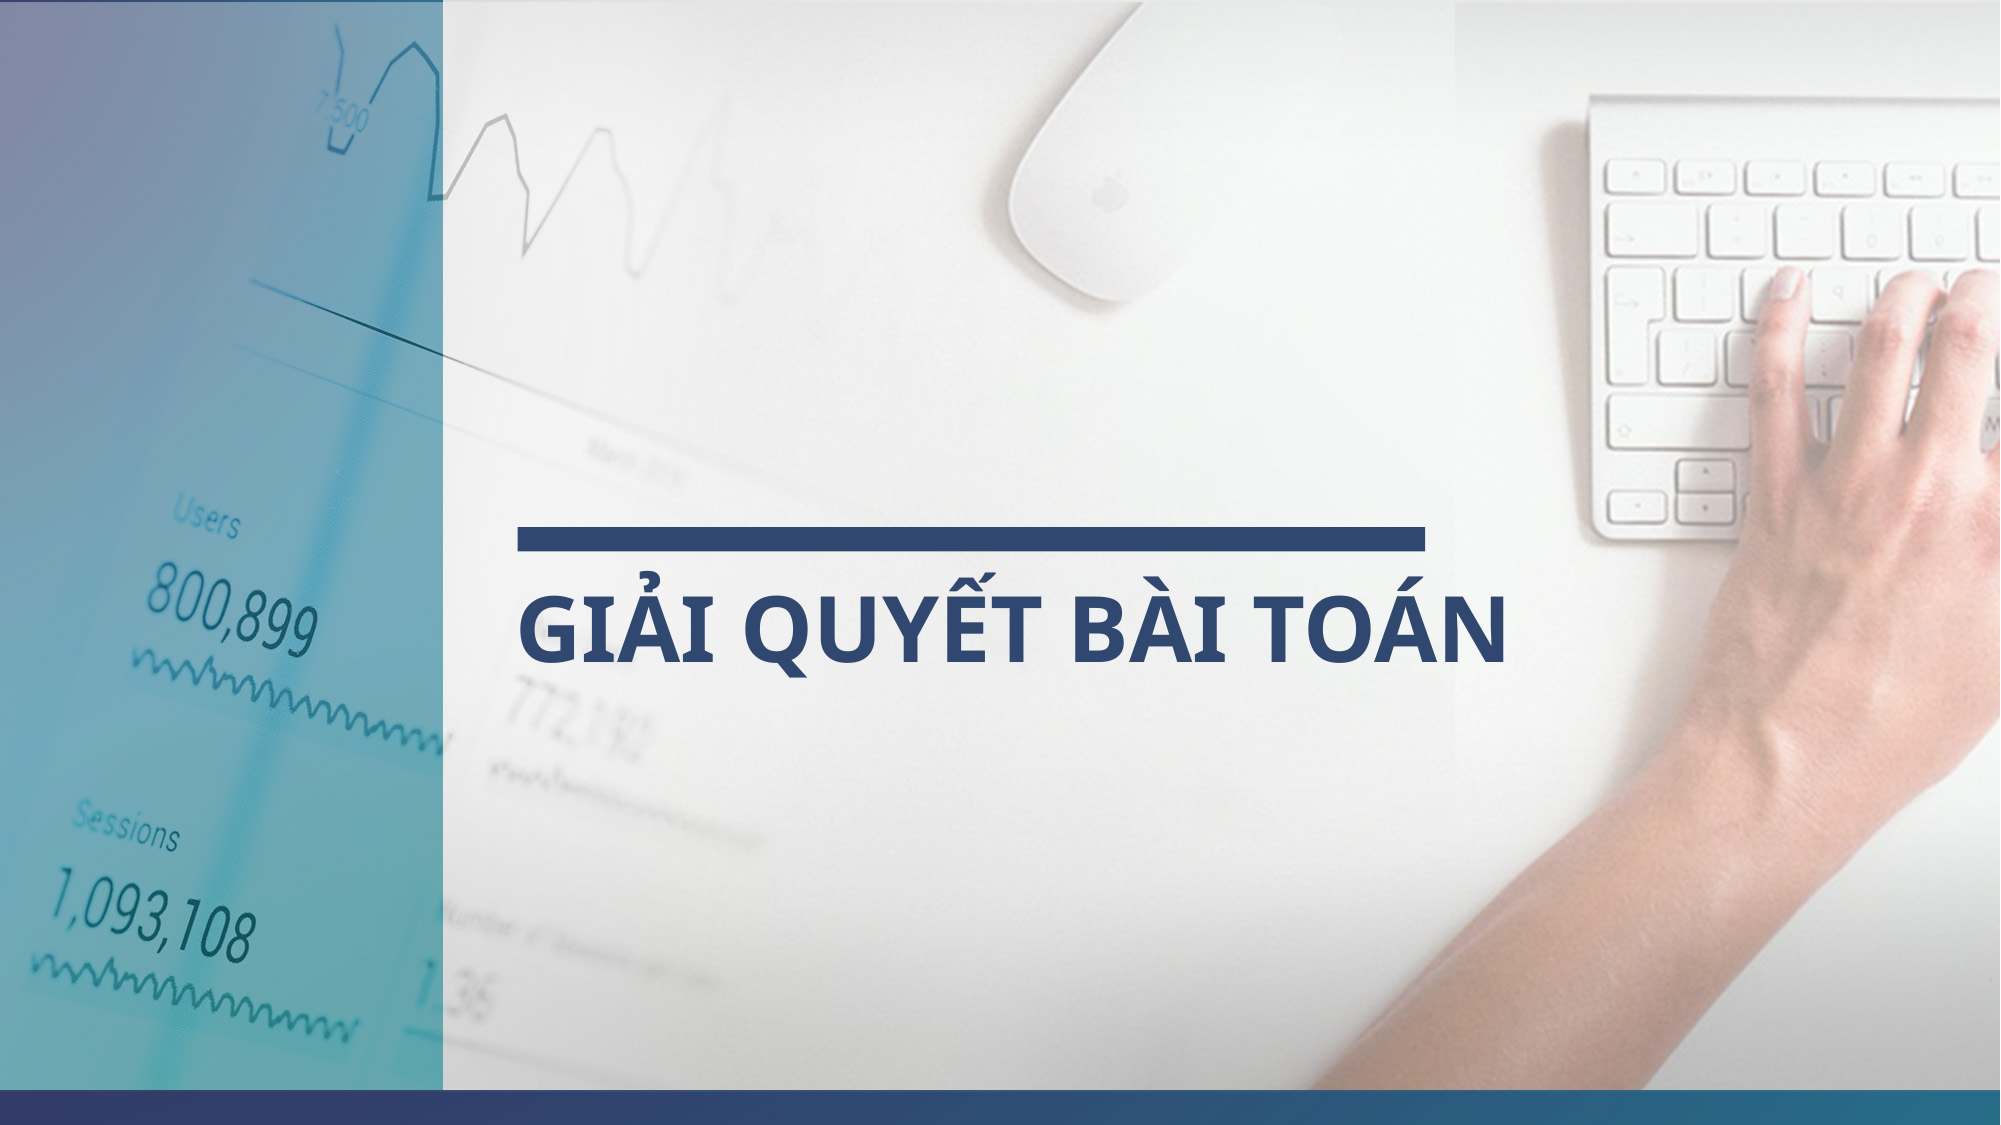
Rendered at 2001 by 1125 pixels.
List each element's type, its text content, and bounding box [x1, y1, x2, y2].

title Giải quyết bài toán [499, 562, 1734, 729]
picture [0, 0, 2000, 1125]
text_box [516, 525, 1427, 553]
